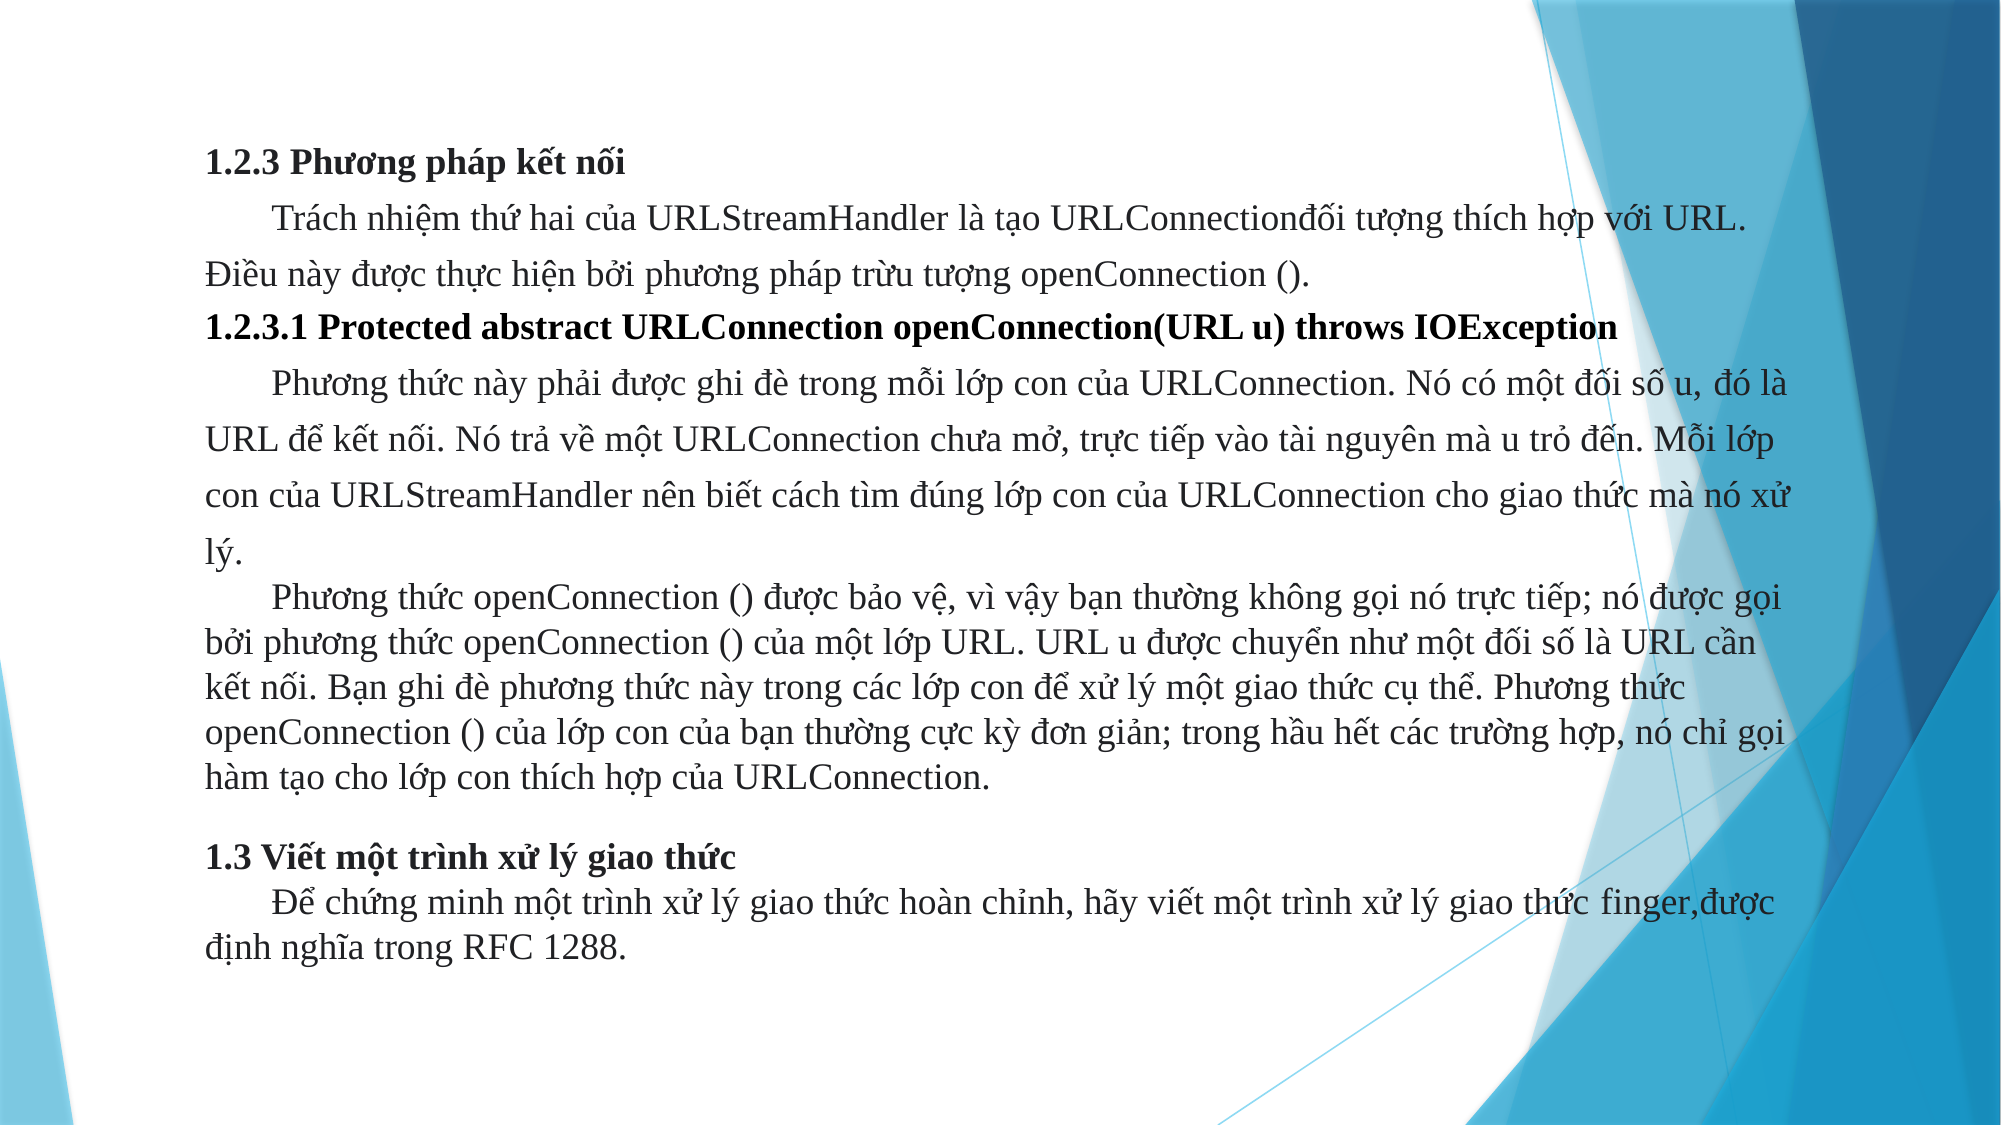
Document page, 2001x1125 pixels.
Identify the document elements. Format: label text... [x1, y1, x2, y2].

text_box 1.2.3 Phương pháp kết nối Trách nhiệm thứ hai của URLStreamHandler là tạo URLConnectionđối tượng thích hợp với URL. Điều này được thực hiện bởi phương pháp trừu tượng openConnection (). 1.2.3.1 Protected abstract URLConnection openConnection(URL u) throws IOException Phương thức này phải được ghi đè trong mỗi lớp con của URLConnection. Nó có một đối số u, đó là URL để kết nối. Nó trả về một URLConnection chưa mở, trực tiếp vào tài nguyên mà u trỏ đến. Mỗi lớp con của URLStreamHandler nên biết cách tìm đúng lớp con của URLConnection cho giao thức mà nó xử lý. Phương thức openConnection () được bảo vệ, vì vậy bạn thường không gọi nó trực tiếp; nó được gọi bởi phương thức openConnection () của một lớp URL. URL u được chuyển như một đối số là URL cần kết nối. Bạn ghi đè phương thức này trong các lớp con để xử lý một giao thức cụ thể. Phương thức openConnection () của lớp con của bạn thường cực kỳ đơn giản; trong hầu hết các trường hợp, nó chỉ gọi hàm tạo cho lớp con thích hợp của URLConnection. [190, 126, 1810, 805]
text_box 1.3 Viết một trình xử lý giao thức Để chứng minh một trình xử lý giao thức hoàn chỉnh, hãy viết một trình xử lý giao thức finger,được định nghĩa trong RFC 1288. [190, 821, 1810, 975]
